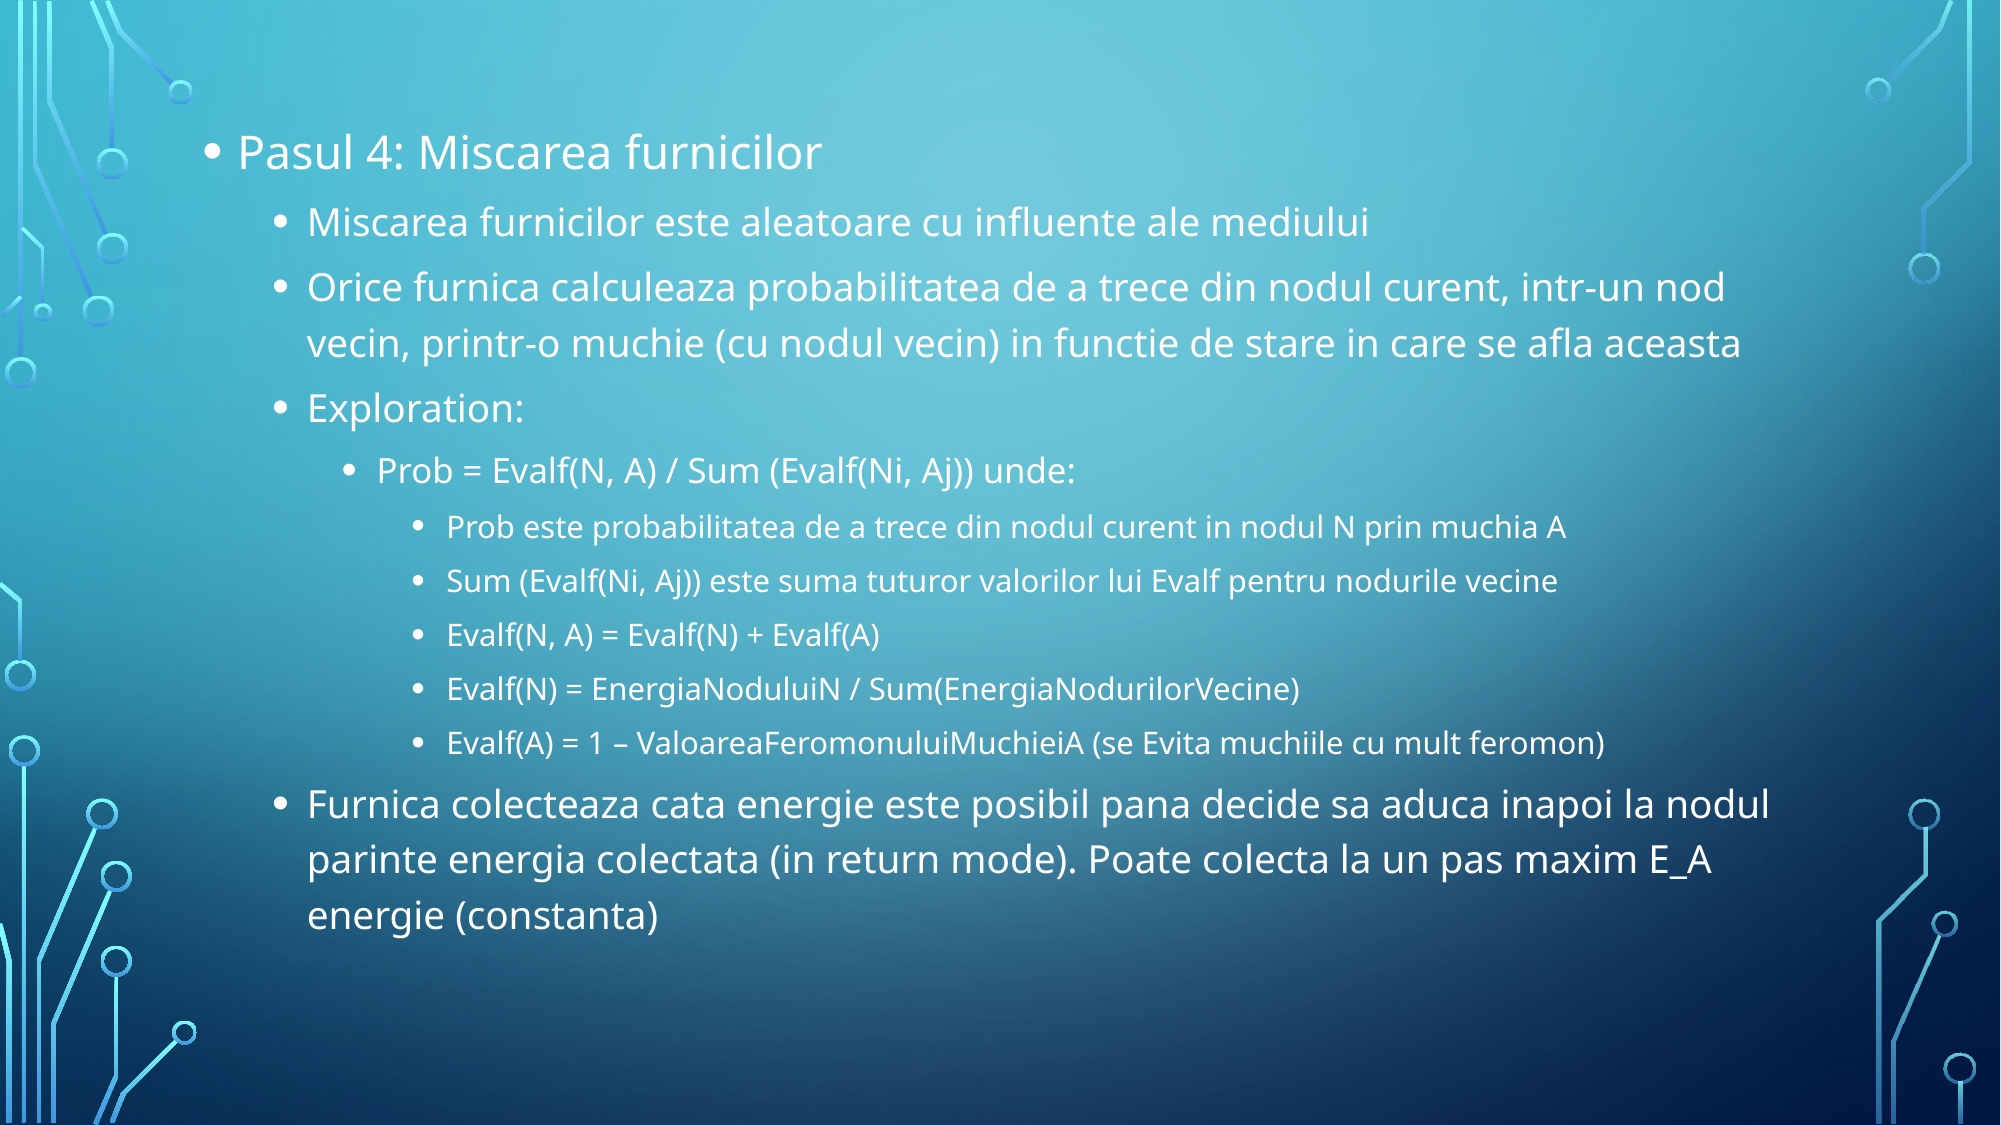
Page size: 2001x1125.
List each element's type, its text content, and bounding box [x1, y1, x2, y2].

list Pasul 4: Miscarea furnicilor Miscarea furnicilor este aleatoare cu influente ale mediului Orice furnica calculeaza probabilitatea de a trece din nodul curent, intr-un nod vecin, printr-o muchie (cu nodul vecin) in functie de stare in care se afla aceasta Exploration: Prob = Evalf(N, A) / Sum (Evalf(Ni, Aj)) unde: Prob este probabilitatea de a trece din nodul curent in nodul N prin muchia A Sum (Evalf(Ni, Aj)) este suma tuturor valorilor lui Evalf pentru nodurile vecine Evalf(N, A) = Evalf(N) + Evalf(A) Evalf(N) = EnergiaNoduluiN / Sum(EnergiaNodurilorVecine) Evalf(A) = 1 – ValoareaFeromonuluiMuchieiA (se Evita muchiile cu mult feromon) Furnica colecteaza cata energie este posibil pana decide sa aduca inapoi la nodul parinte energia colectata (in return mode). Poate colecta la un pas maxim E_A energie (constanta) [187, 104, 1813, 950]
